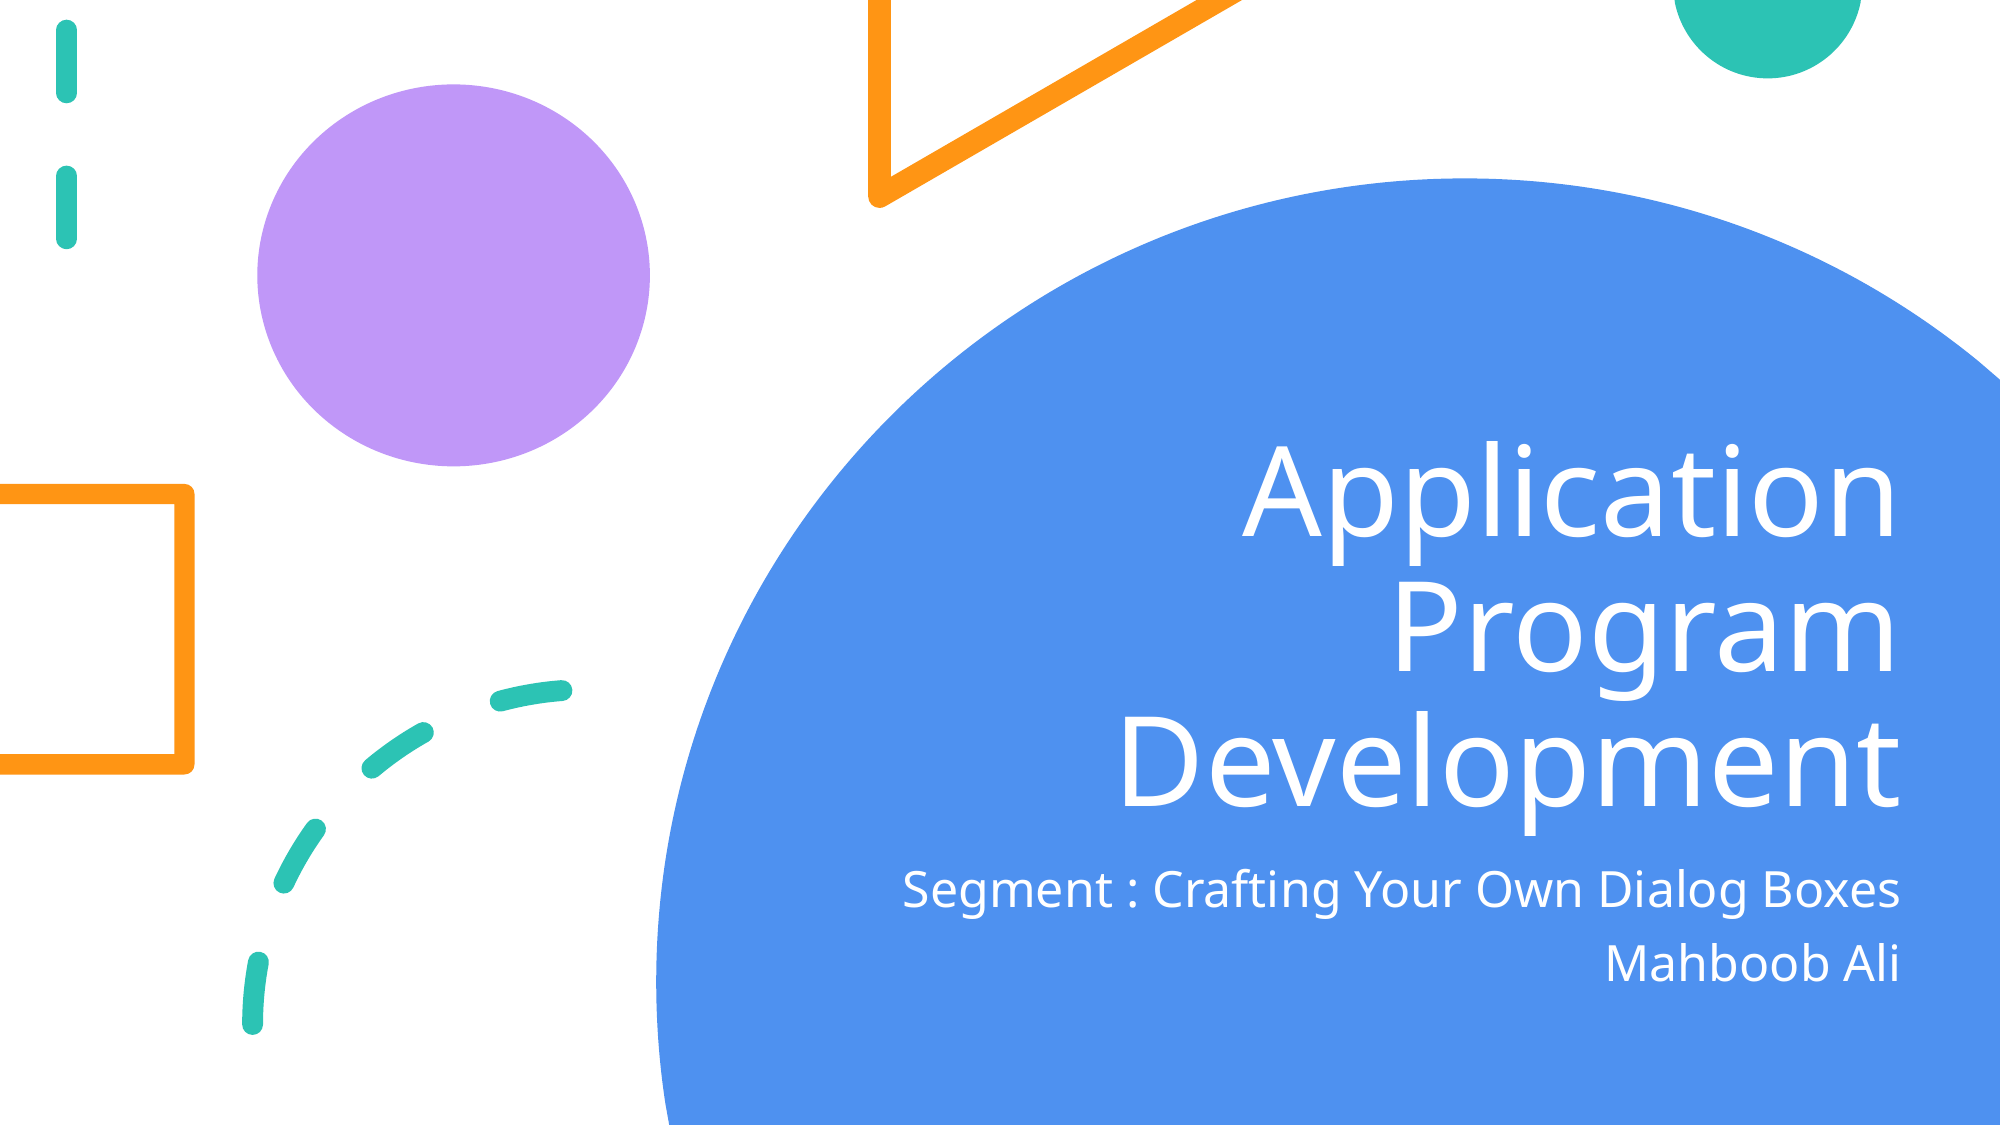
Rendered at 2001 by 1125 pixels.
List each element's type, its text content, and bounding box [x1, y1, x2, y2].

title Application Program Development [835, 450, 1917, 842]
subtitle Segment : Crafting Your Own Dialog Boxes Mahboob Ali [835, 856, 1917, 1020]
